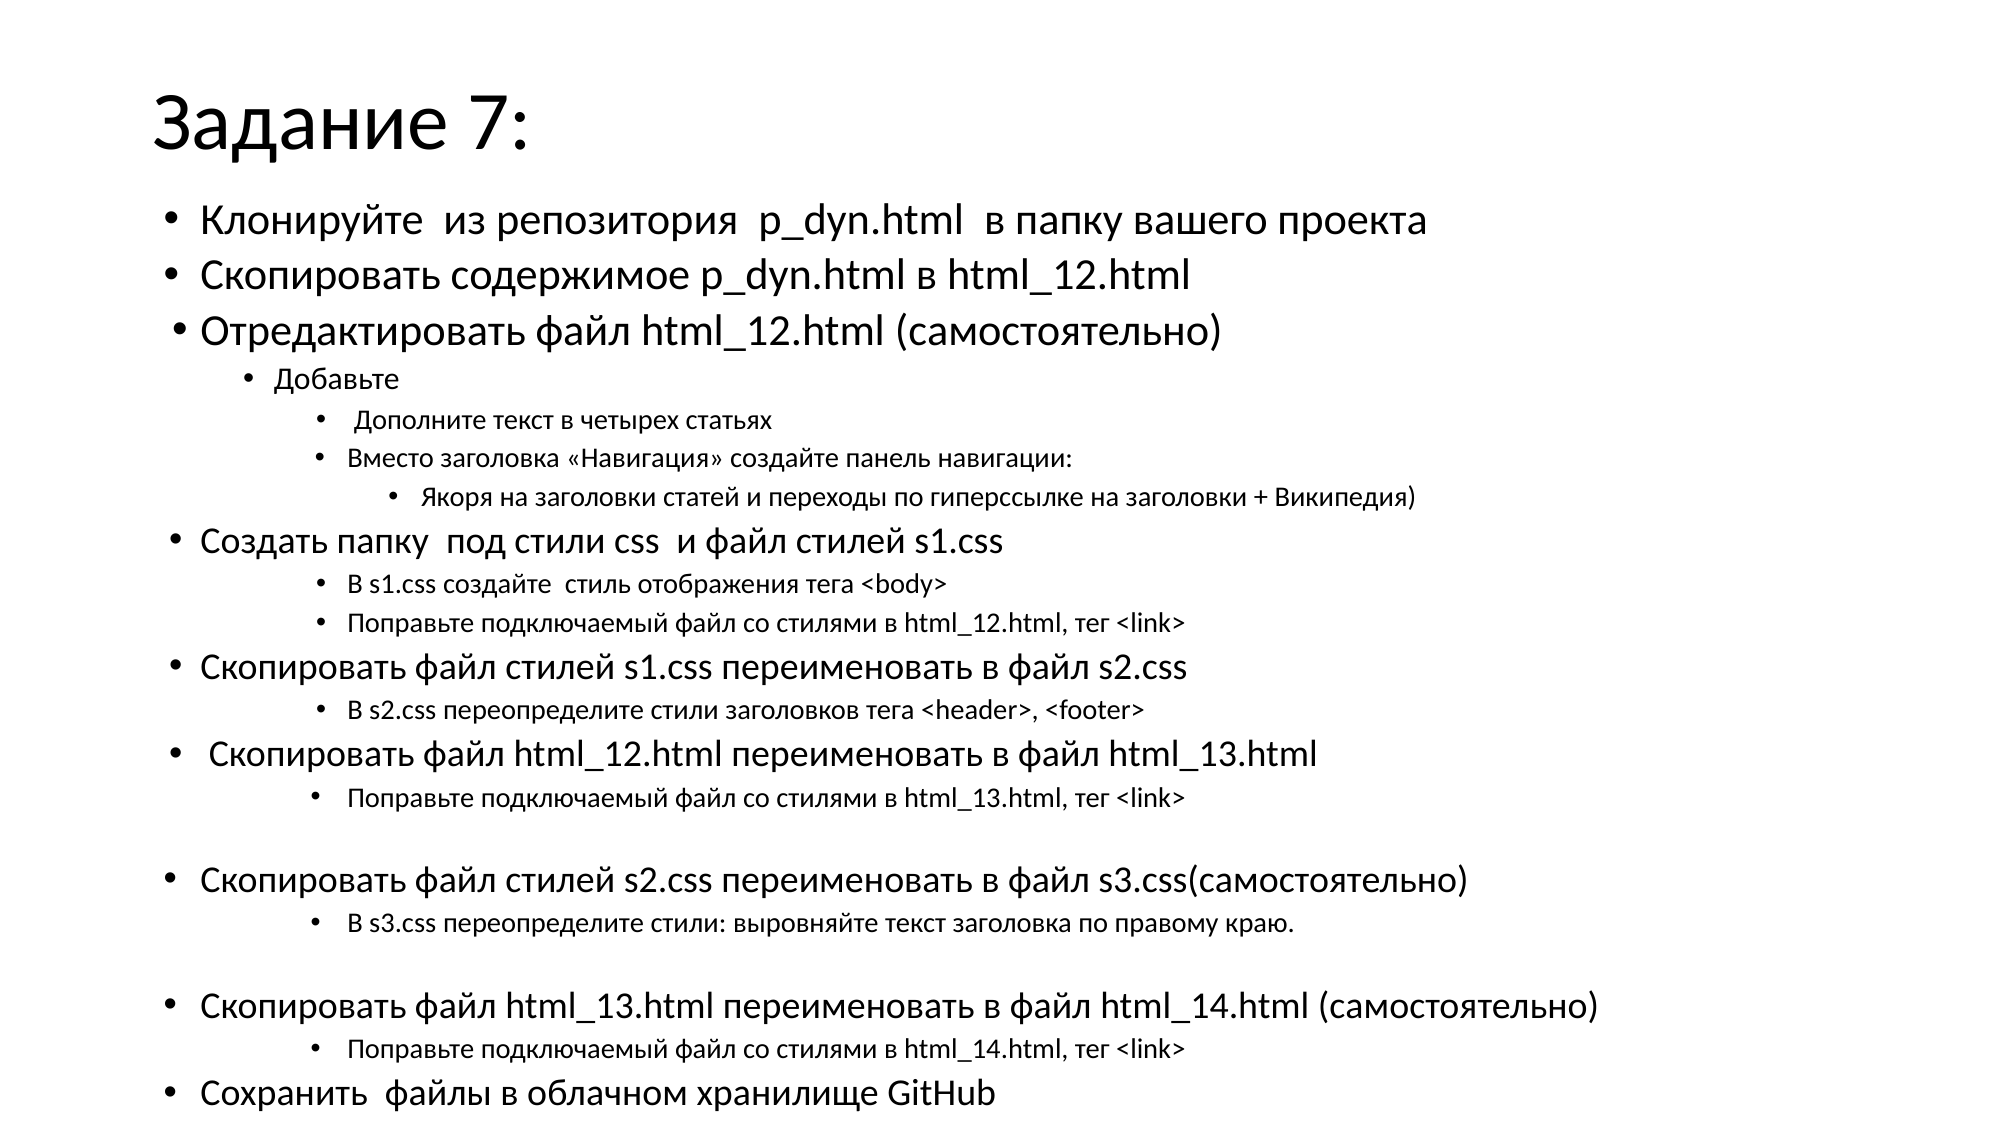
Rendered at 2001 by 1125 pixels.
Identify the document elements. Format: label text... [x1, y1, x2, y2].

title Задание 7: [137, 64, 1863, 188]
list Клонируйте из репозитория p_dyn.html в папку вашего проекта Скопировать содержимое p_dyn.html в html_12.html Отредактировать файл html_12.html (самостоятельно) Добавьте Дополните текст в четырех статьях Вместо заголовка «Навигация» создайте панель навигации: Якоря на заголовки статей и переходы по гиперссылке на заголовки + Википедия) Создать папку под стили css и файл стилей s1.css В s1.css создайте стиль отображения тега <body> Поправьте подключаемый файл со стилями в html_12.html, тег <link> Скопировать файл стилей s1.css переименовать в файл s2.css В s2.css переопределите стили заголовков тега <header>, <footer> Скопировать файл html_12.html переименовать в файл html_13.html Поправьте подключаемый файл со стилями в html_13.html, тег <link> Скопировать файл стилей s2.css переименовать в файл s3.css(самостоятельно) В s3.css переопределите стили: выровняйте текст заголовка по правому краю. Скопировать файл html_13.html переименовать в файл html_14.html (самостоятельно) Поправьте подключаемый файл со стилями в html_14.html, тег <link> Сохранить файлы в облачном хранилище GitHub [75, 188, 1968, 1125]
